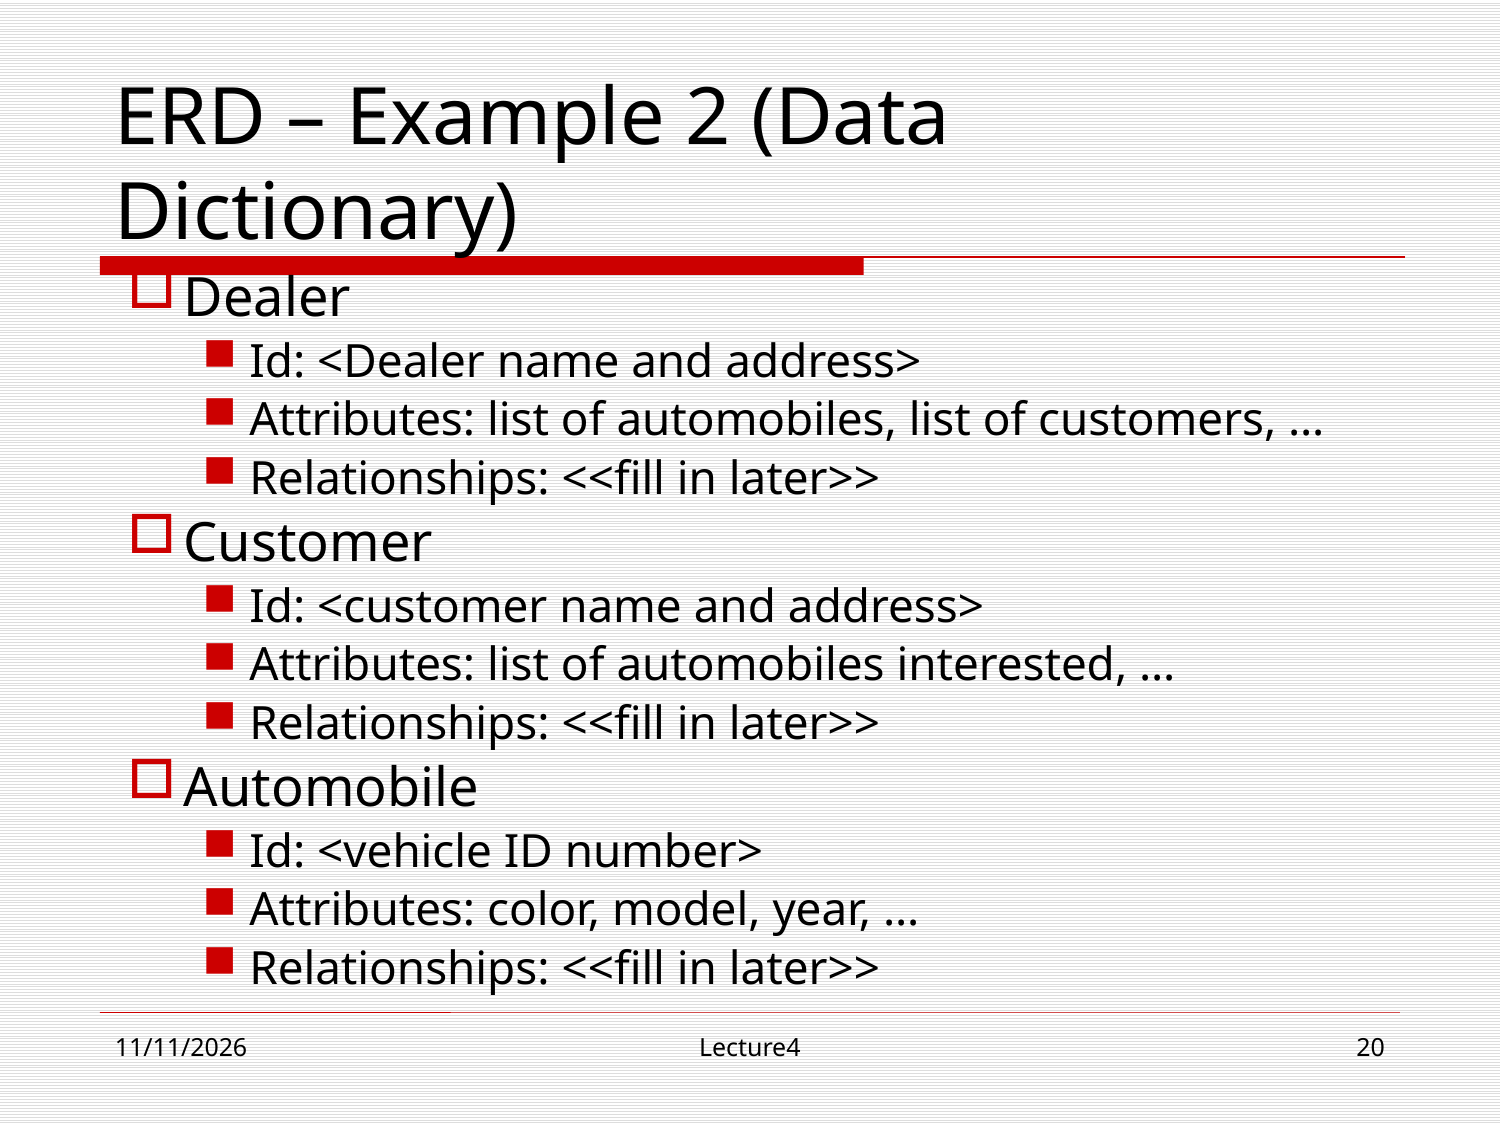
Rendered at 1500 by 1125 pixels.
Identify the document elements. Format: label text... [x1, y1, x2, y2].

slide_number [99, 1024, 426, 1103]
title ERD – Example 2 (Data Dictionary) [99, 75, 1375, 263]
slide_number 20 [1074, 1024, 1401, 1103]
list Dealer Id: <Dealer name and address> Attributes: list of automobiles, list of customers, … Relationships: <<fill in later>> Customer Id: <customer name and address> Attributes: list of automobiles interested, … Relationships: <<fill in later>> Automobile Id: <vehicle ID number> Attributes: color, model, year, … Relationships: <<fill in later>> [112, 262, 1450, 1013]
footer Lecture4 [512, 1024, 988, 1103]
